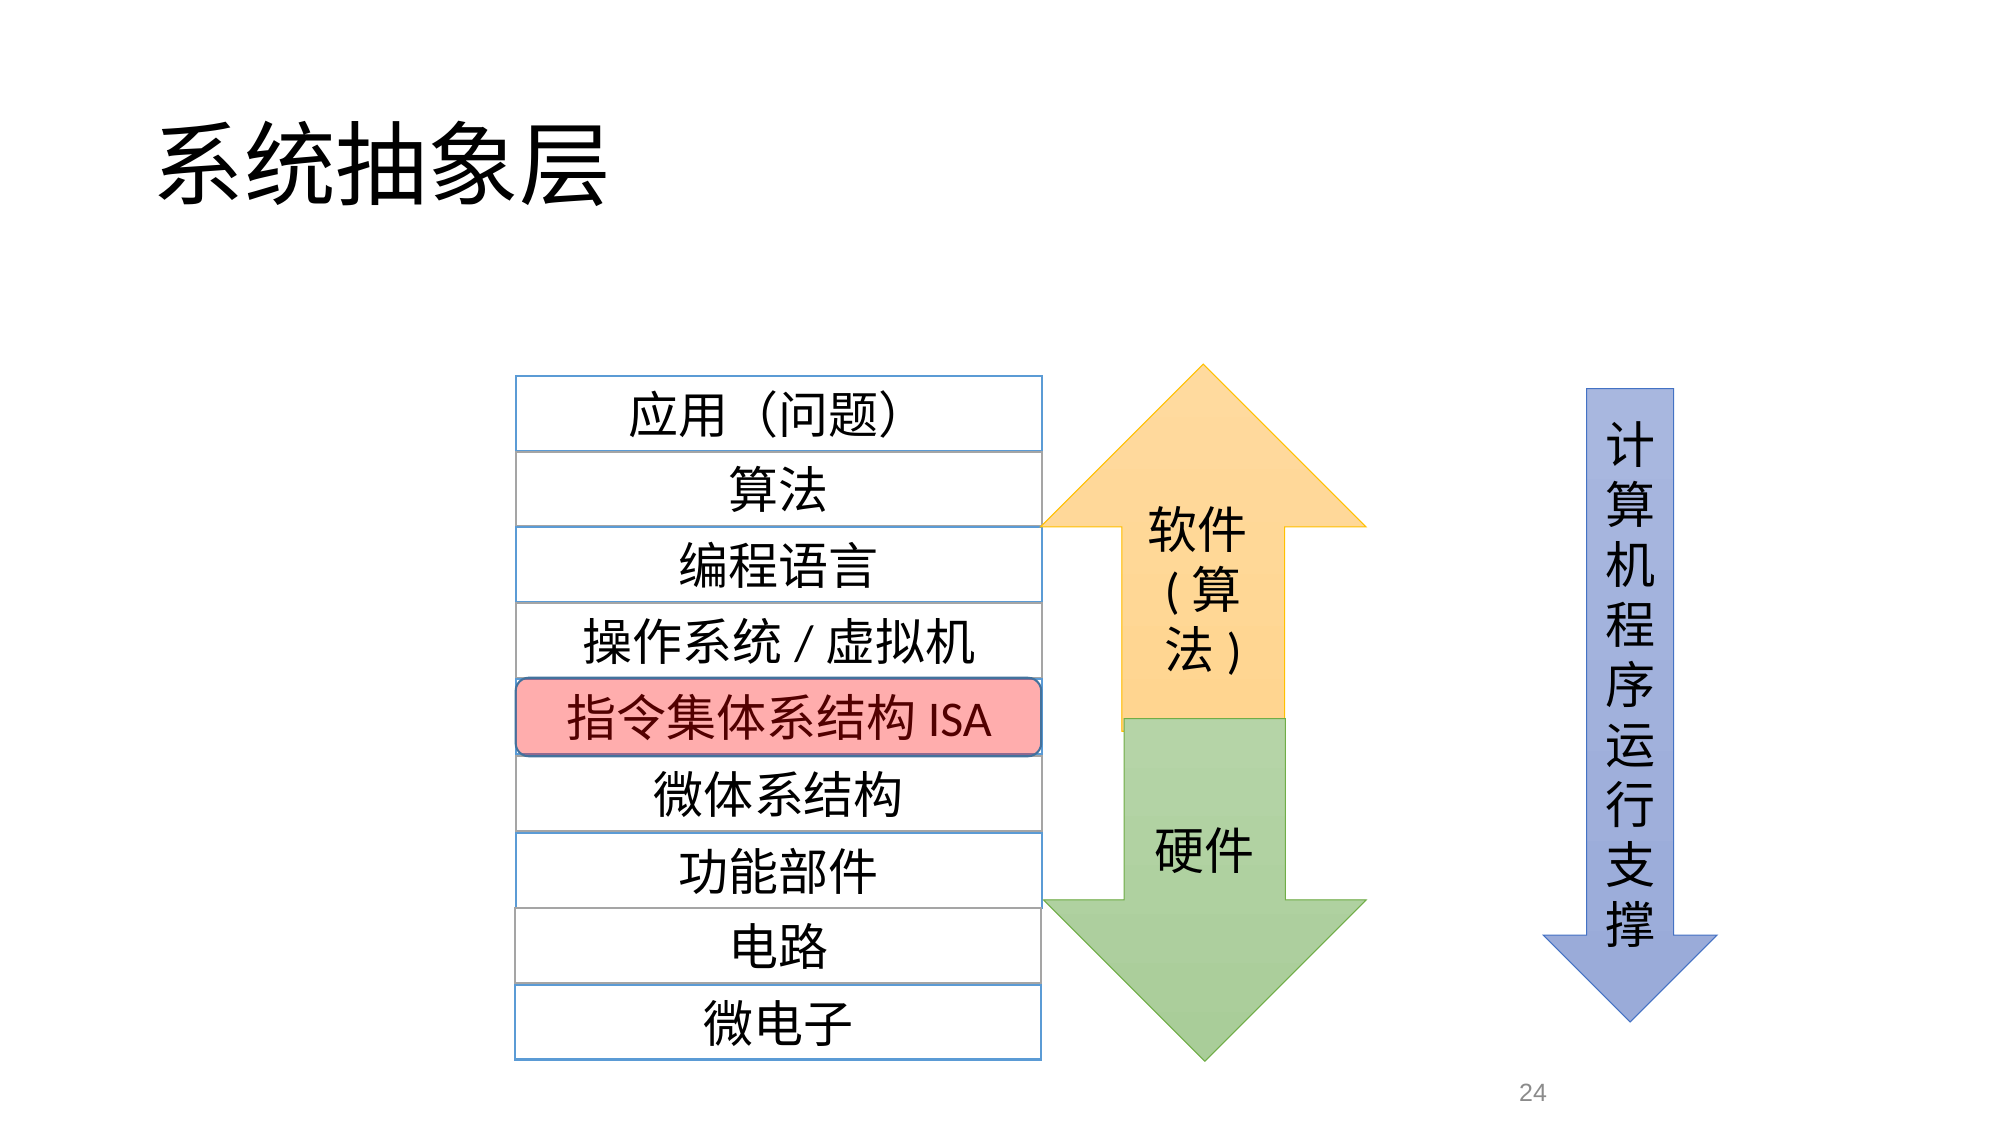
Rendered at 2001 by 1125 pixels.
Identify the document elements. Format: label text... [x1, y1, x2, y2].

text_box 算法 [515, 451, 1043, 526]
title 系统抽象层 [137, 59, 1863, 278]
text_box 软件(算法) [1039, 363, 1368, 732]
text_box 计算机程序运行支撑 [1542, 388, 1719, 1023]
text_box 硬件 [1042, 718, 1368, 1062]
text_box 编程语言 [515, 526, 1043, 602]
slide_number 24 [1112, 1061, 1563, 1122]
text_box [514, 676, 1043, 758]
text_box 电路 [514, 907, 1042, 984]
text_box 功能部件 [515, 832, 1043, 909]
text_box 微体系结构 [515, 755, 1043, 832]
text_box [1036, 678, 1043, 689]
text_box 微电子 [514, 984, 1042, 1061]
text_box 操作系统/虚拟机 [515, 602, 1043, 678]
text_box 应用（问题） [515, 375, 1043, 451]
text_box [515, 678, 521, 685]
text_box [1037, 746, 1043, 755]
